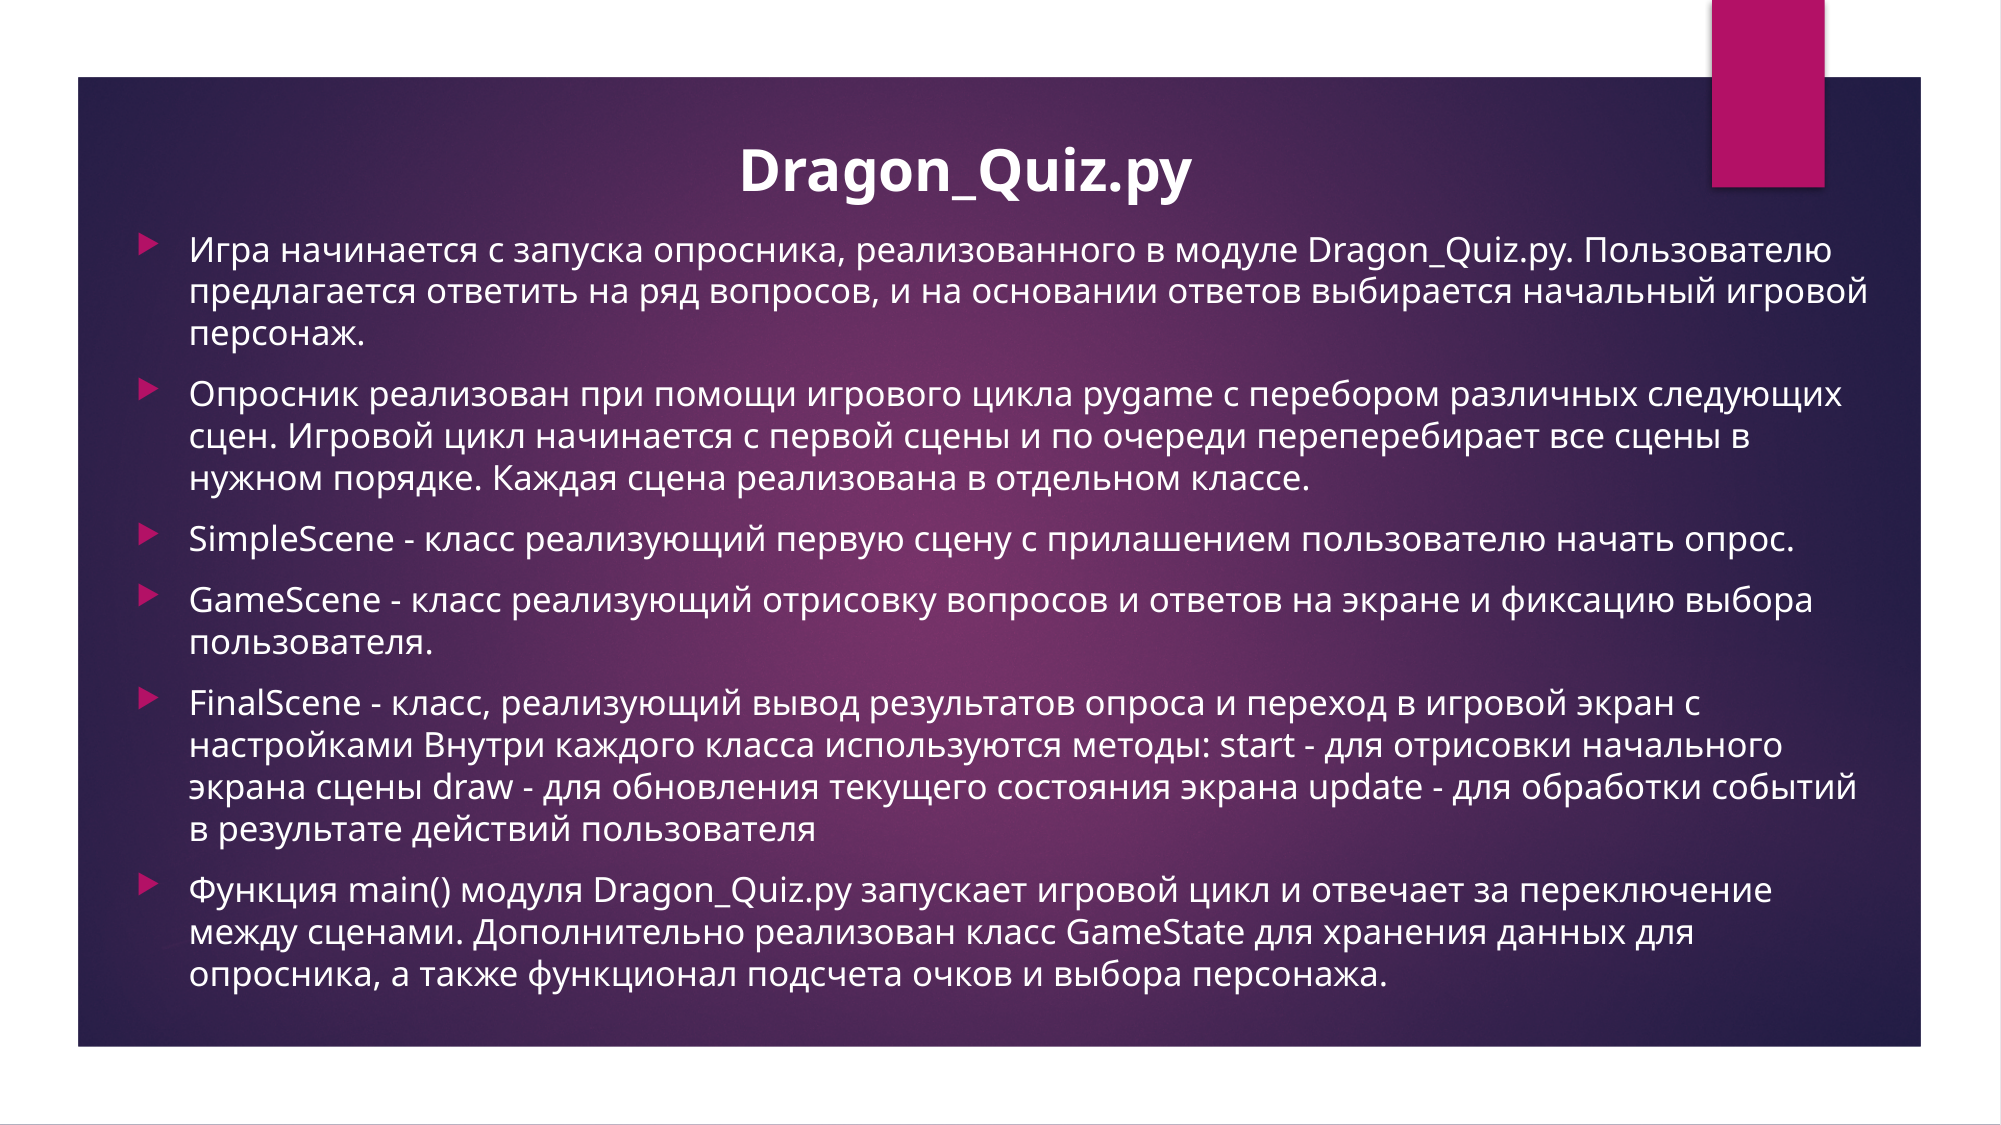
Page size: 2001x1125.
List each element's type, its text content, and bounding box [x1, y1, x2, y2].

title Dragon_Quiz.py [723, 126, 1277, 219]
text_box [0, 0, 2000, 1125]
list Игра начинается с запуска опросника, реализованного в модуле Dragon_Quiz.py. Пользователю предлагается ответить на ряд вопросов, и на основании ответов выбирается начальный игровой персонаж. Опросник реализован при помощи игрового цикла pygame с перебором различных следующих сцен. Игровой цикл начинается с первой сцены и по очереди переперебирает все сцены в нужном порядке. Каждая сцена реализована в отдельном классе. SimpleScene - класс реализующий первую сцену с прилашением пользователю начать опрос. GameScene - класс реализующий отрисовку вопросов и ответов на экране и фиксацию выбора пользователя. FinalScene - класс, реализующий вывод результатов опроса и переход в игровой экран с настройками Внутри каждого класса используются методы: start - для отрисовки начального экрана сцены draw - для обновления текущего состояния экрана update - для обработки событий в результате действий пользователя Функция main() модуля Dragon_Quiz.py запускает игровой цикл и отвечает за переключение между сценами. Дополнительно реализован класс GameState для хранения данных для опросника, а также функционал подсчета очков и выбора персонажа. [121, 219, 1888, 1016]
text_box [1711, 0, 1825, 188]
text_box [79, 78, 1920, 1046]
